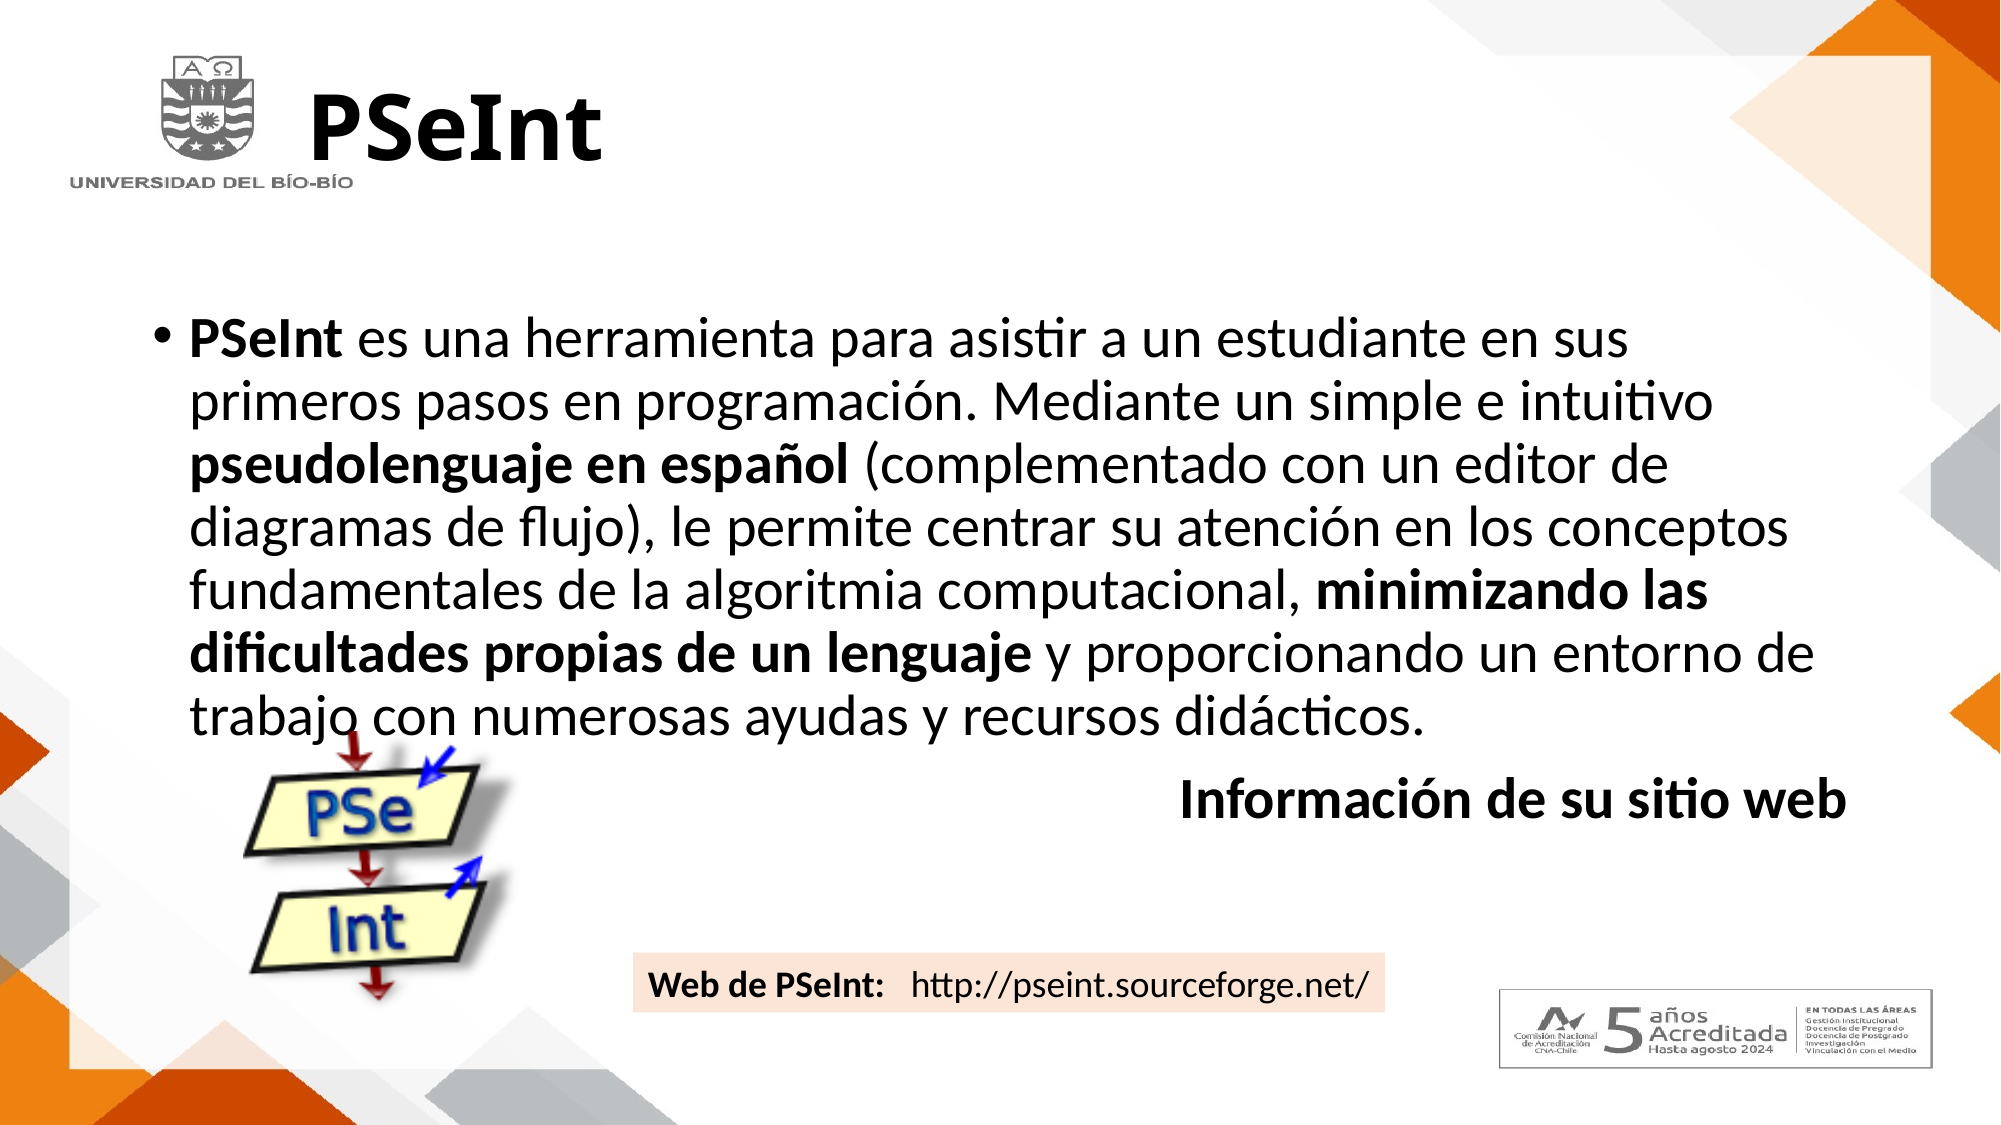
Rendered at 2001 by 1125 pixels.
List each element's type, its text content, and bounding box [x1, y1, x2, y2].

picture [0, 0, 2001, 1125]
list PSeInt es una herramienta para asistir a un estudiante en sus primeros pasos en programación. Mediante un simple e intuitivo pseudolenguaje en español (complementado con un editor de diagramas de flujo), le permite centrar su atención en los conceptos fundamentales de la algoritmia computacional, minimizando las dificultades propias de un lenguaje y proporcionando un entorno de trabajo con numerosas ayudas y recursos didácticos. Información de su sitio web [137, 299, 1863, 1014]
text_box Web de PSeInt: http://pseint.sourceforge.net/ [633, 952, 1385, 1013]
title PSeInt [291, 22, 1907, 240]
